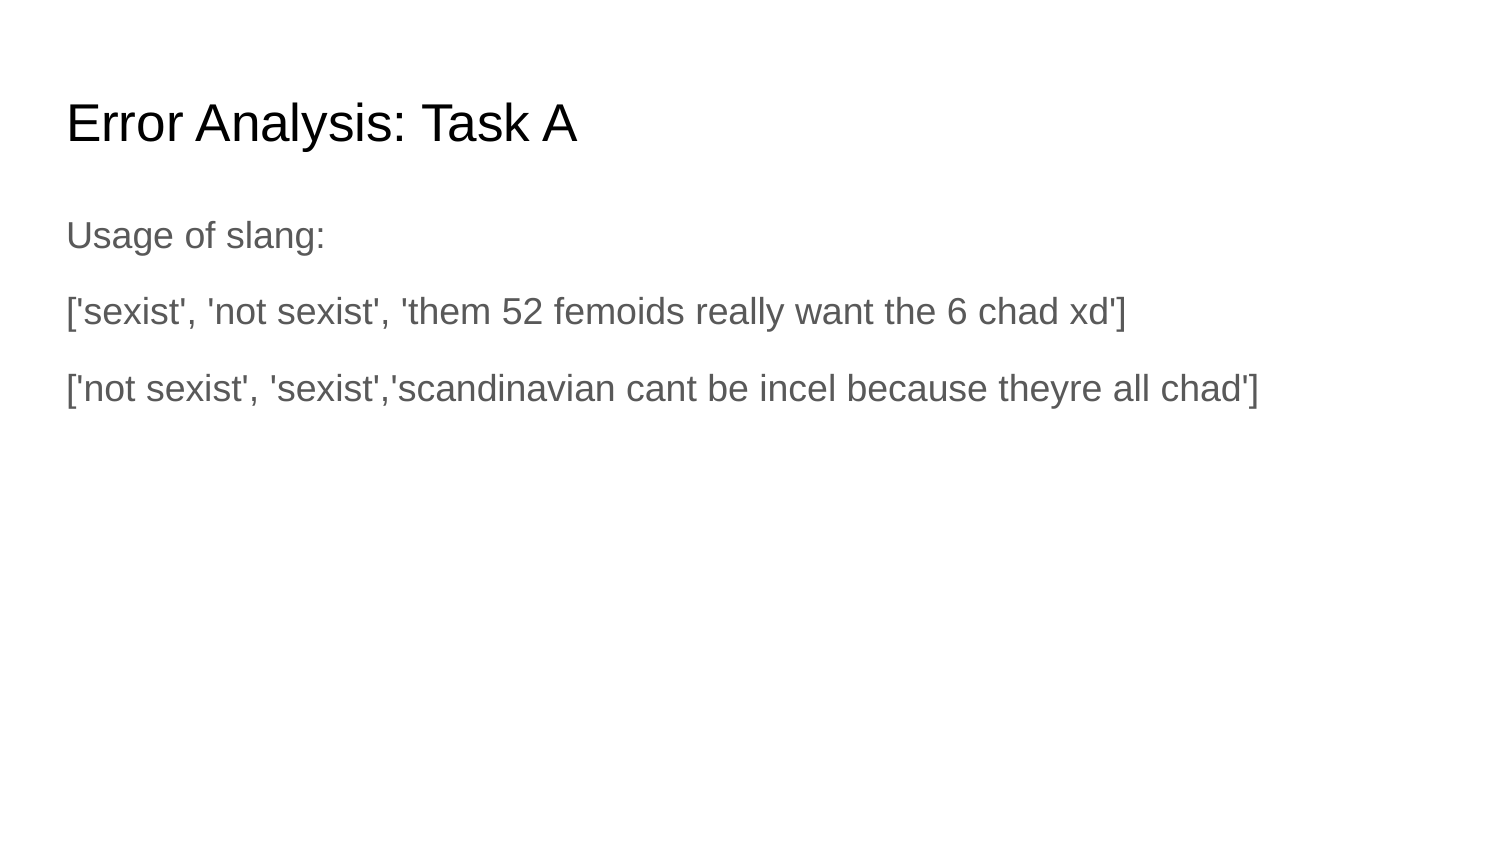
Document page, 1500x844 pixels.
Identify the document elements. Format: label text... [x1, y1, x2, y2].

title Error Analysis: Task A [51, 72, 1449, 167]
list Usage of slang: ['sexist', 'not sexist', 'them 52 femoids really want the 6 chad xd'] ['not sexist', 'sexist','scandinavian cant be incel because theyre all chad'] [51, 189, 1449, 750]
